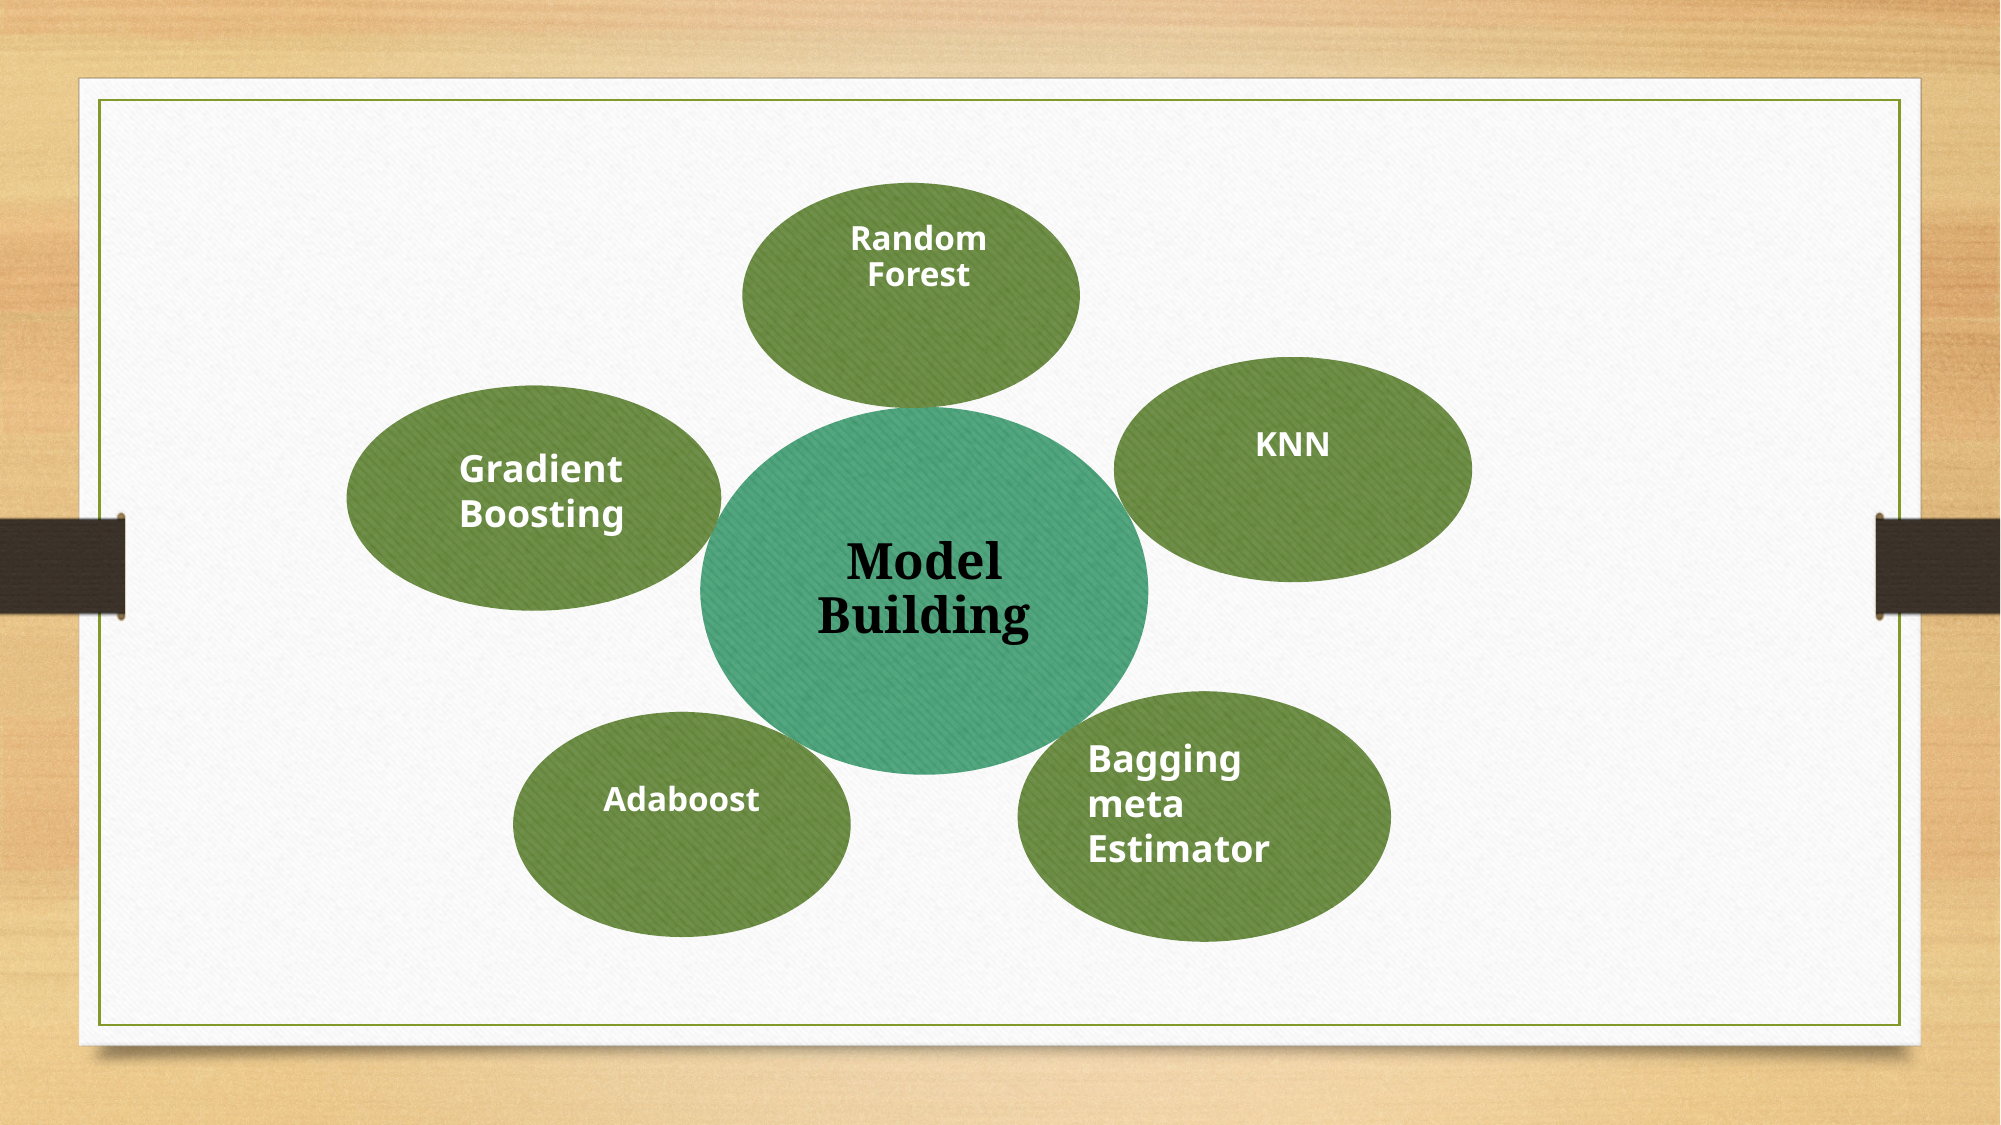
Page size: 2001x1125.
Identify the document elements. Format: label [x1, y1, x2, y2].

text_box [1113, 356, 1473, 583]
text_box [700, 406, 1149, 775]
picture [0, 0, 2001, 1125]
text_box [970, 691, 1392, 988]
text_box [742, 182, 1081, 409]
text_box [512, 711, 851, 938]
text_box [346, 385, 722, 611]
